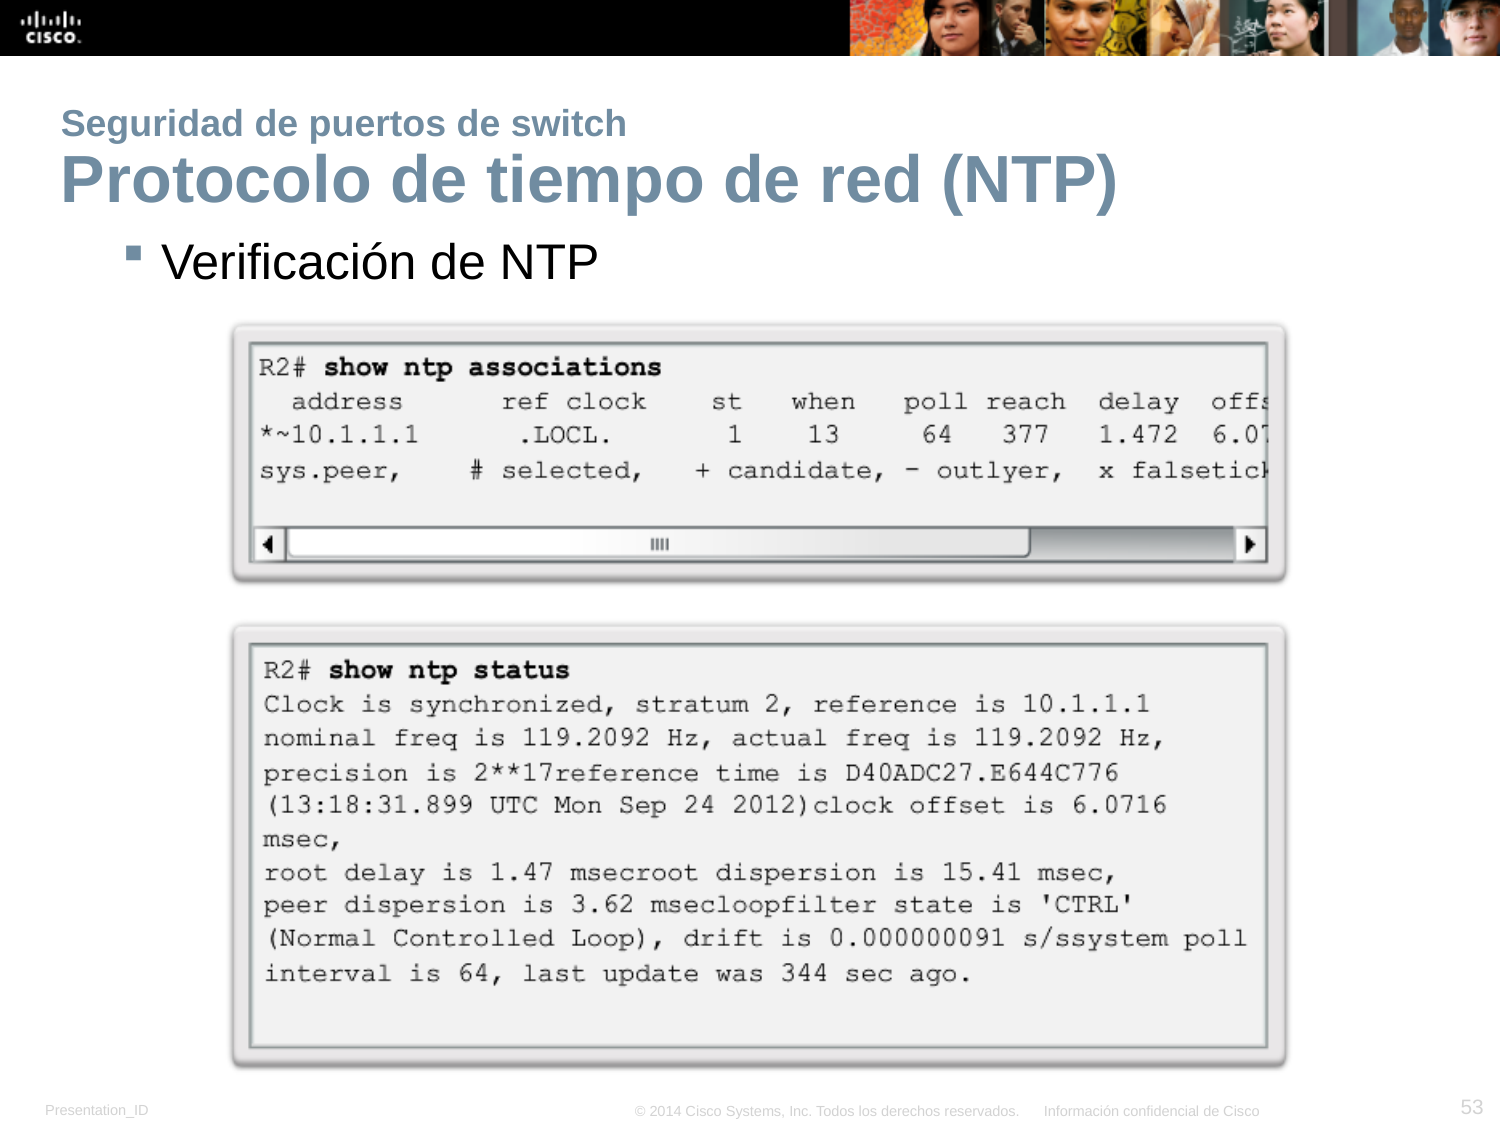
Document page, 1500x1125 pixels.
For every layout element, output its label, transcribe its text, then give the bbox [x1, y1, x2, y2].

text_box Verificación de NTP [108, 229, 1412, 468]
title Seguridad de puertos de switch Protocolo de tiempo de red (NTP) [47, 85, 1384, 224]
picture [223, 312, 1296, 1079]
picture [0, 0, 1500, 56]
